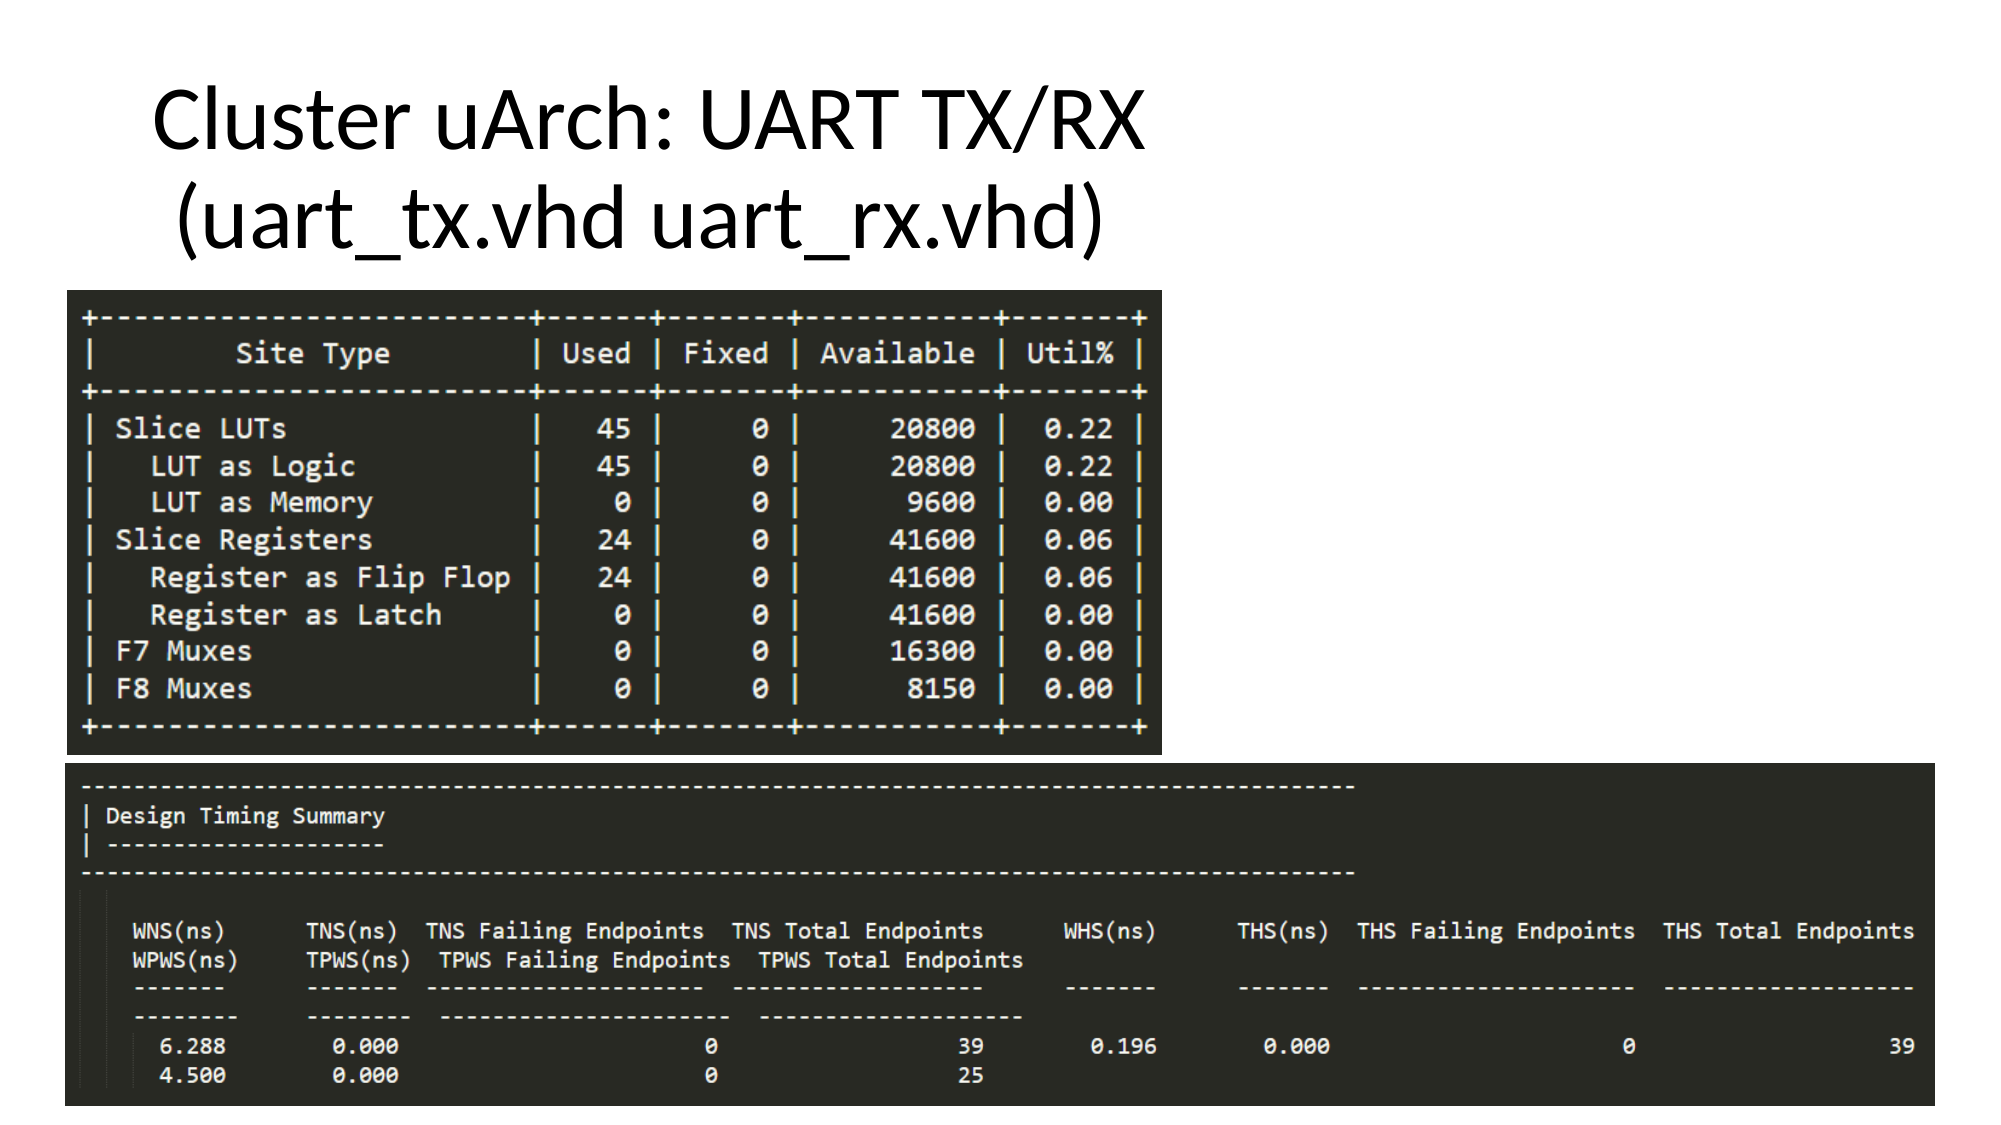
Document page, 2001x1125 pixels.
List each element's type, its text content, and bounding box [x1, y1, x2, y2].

text_box Cluster uArch: UART TX/RX (uart_tx.vhd uart_rx.vhd) [137, 60, 1863, 278]
picture [65, 762, 1935, 1106]
picture [67, 290, 1162, 755]
